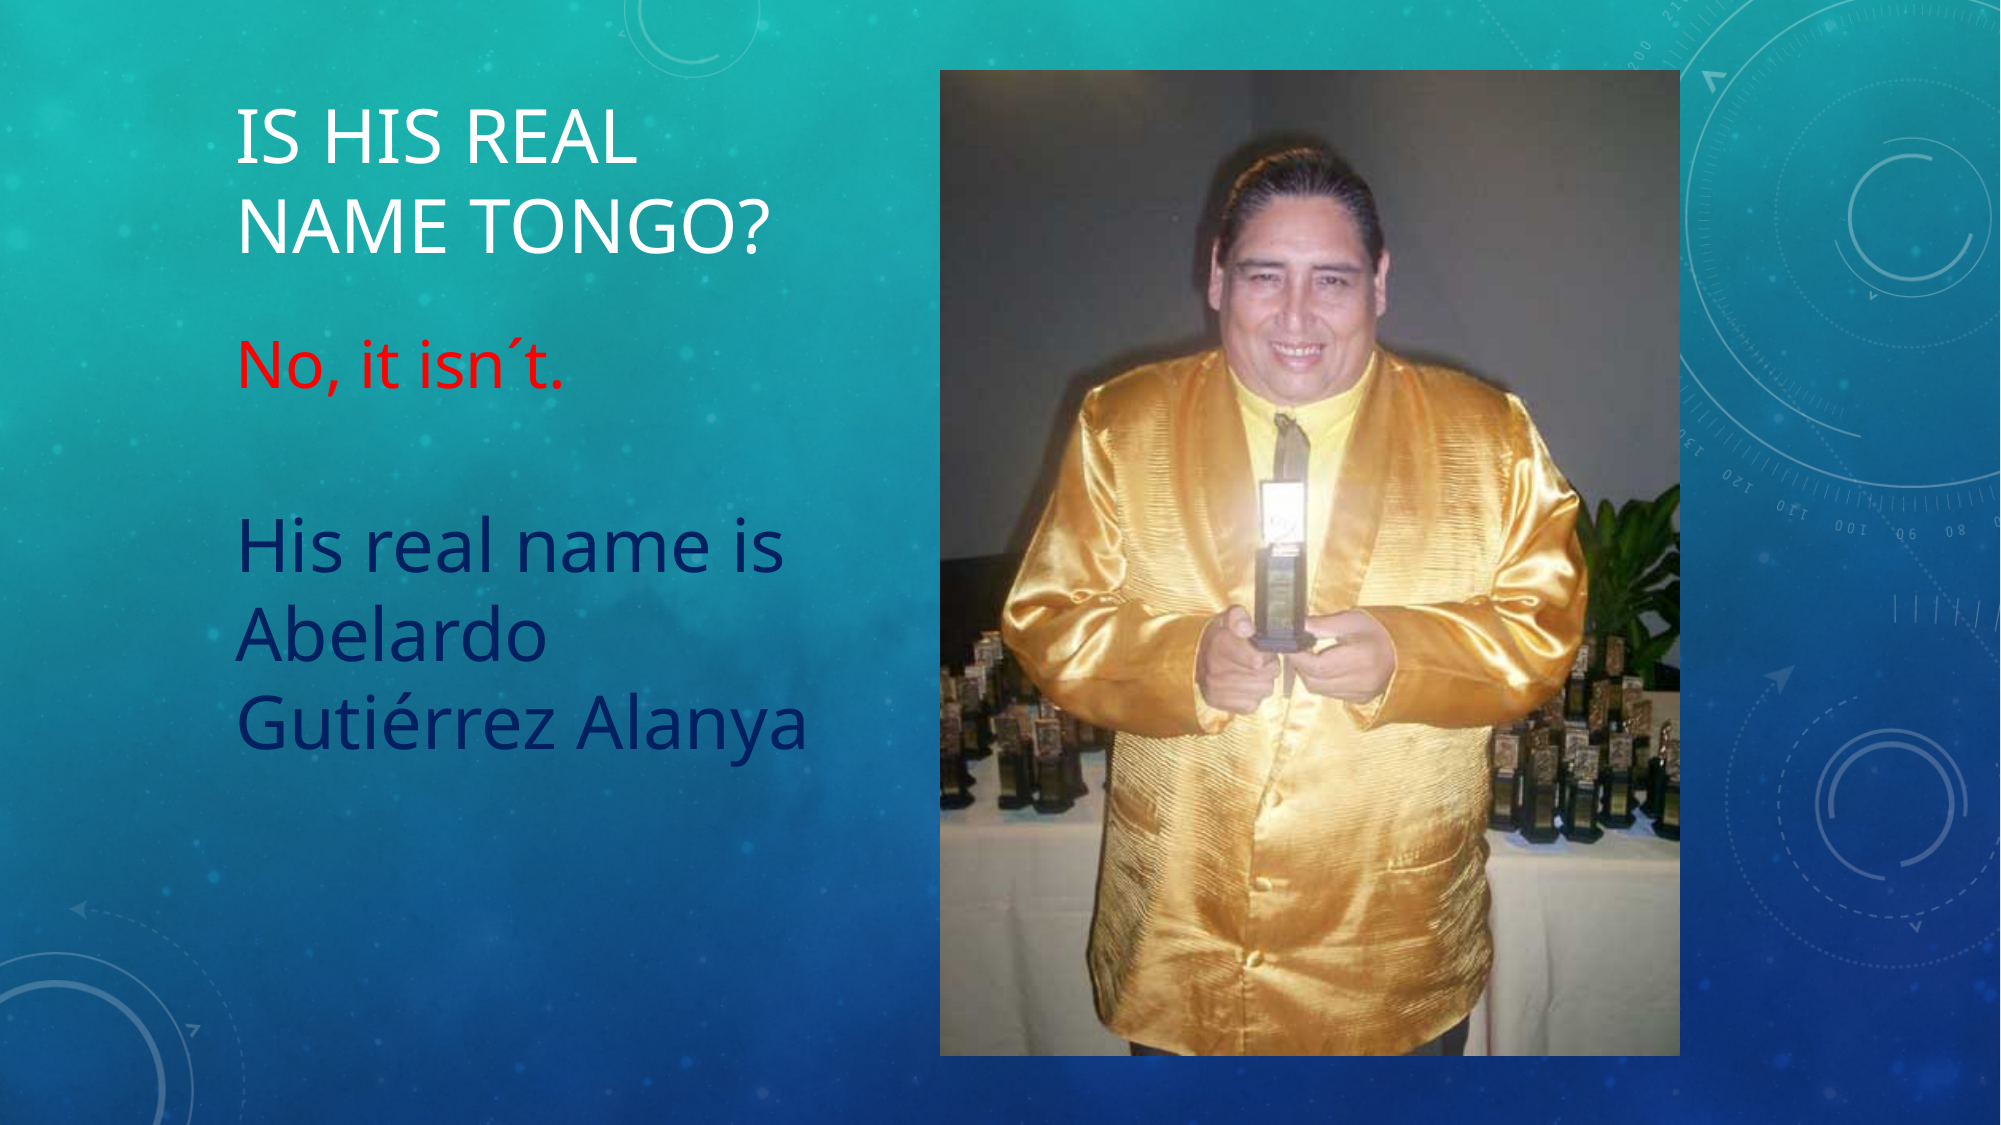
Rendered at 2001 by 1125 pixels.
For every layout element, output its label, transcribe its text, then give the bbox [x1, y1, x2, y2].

text_box No, it isn´t. [220, 314, 835, 409]
title Is his real name Tongo? [220, 66, 835, 291]
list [940, 70, 1680, 1056]
picture [0, 0, 2001, 1125]
text_box His real name is Abelardo Gutiérrez Alanya [220, 409, 835, 773]
